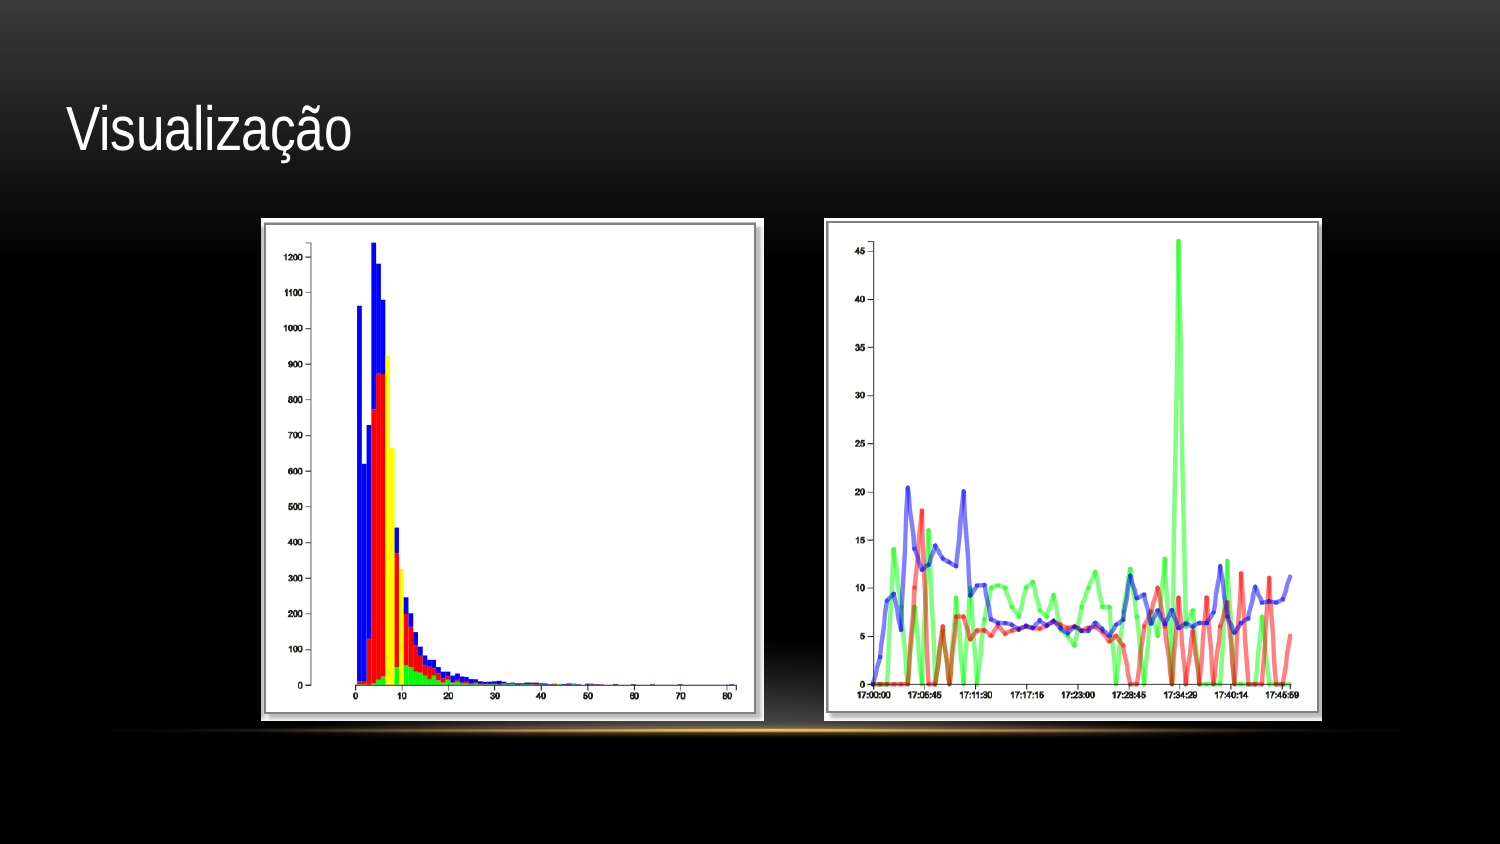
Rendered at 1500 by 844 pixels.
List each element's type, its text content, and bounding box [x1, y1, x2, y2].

picture [0, 0, 1500, 844]
title Visualização [51, 72, 1449, 167]
